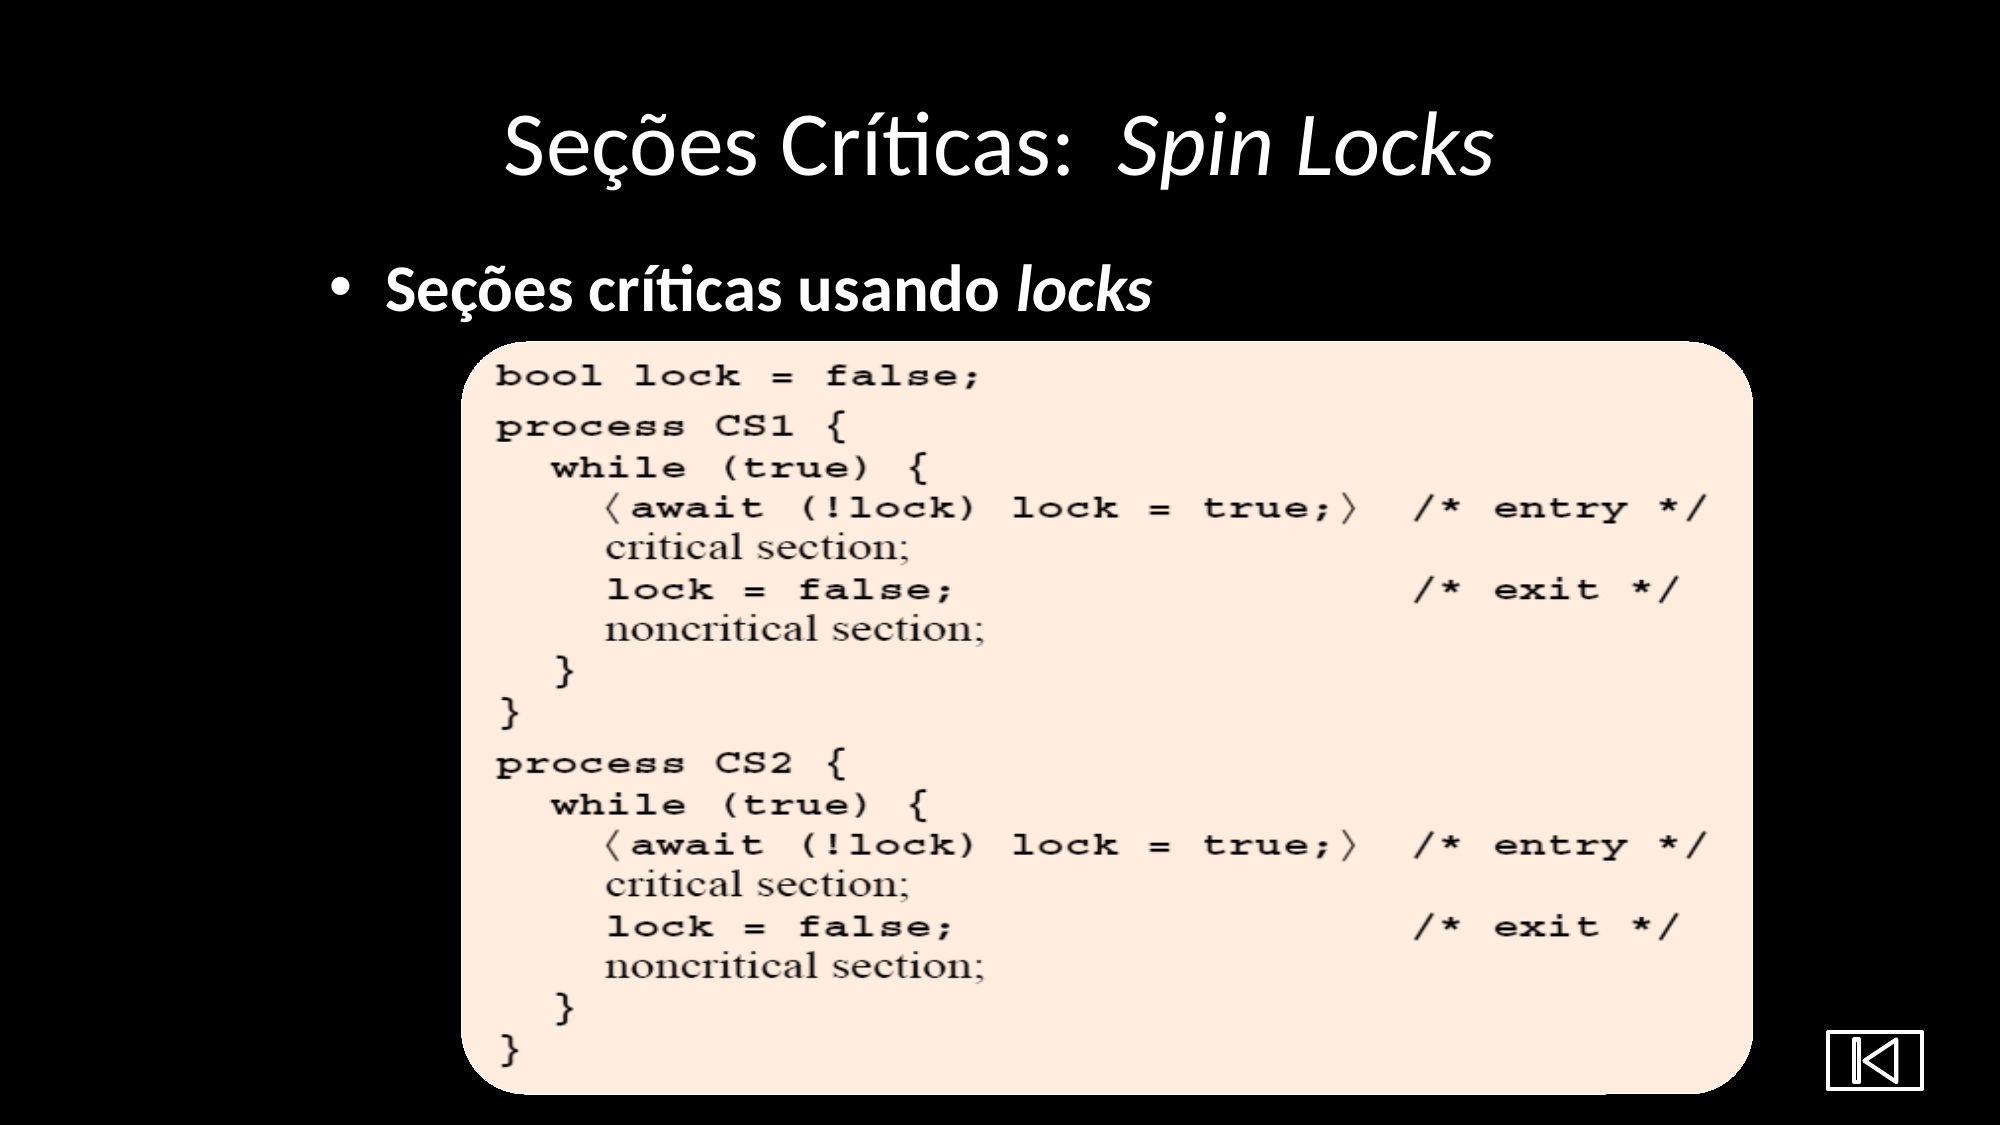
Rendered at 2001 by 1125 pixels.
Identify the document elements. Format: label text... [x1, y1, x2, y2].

title Seções Críticas: Spin Locks [99, 45, 1900, 233]
list Seções críticas usando locks [313, 237, 1954, 386]
picture [461, 341, 1754, 1095]
text_box [1826, 1030, 1924, 1091]
